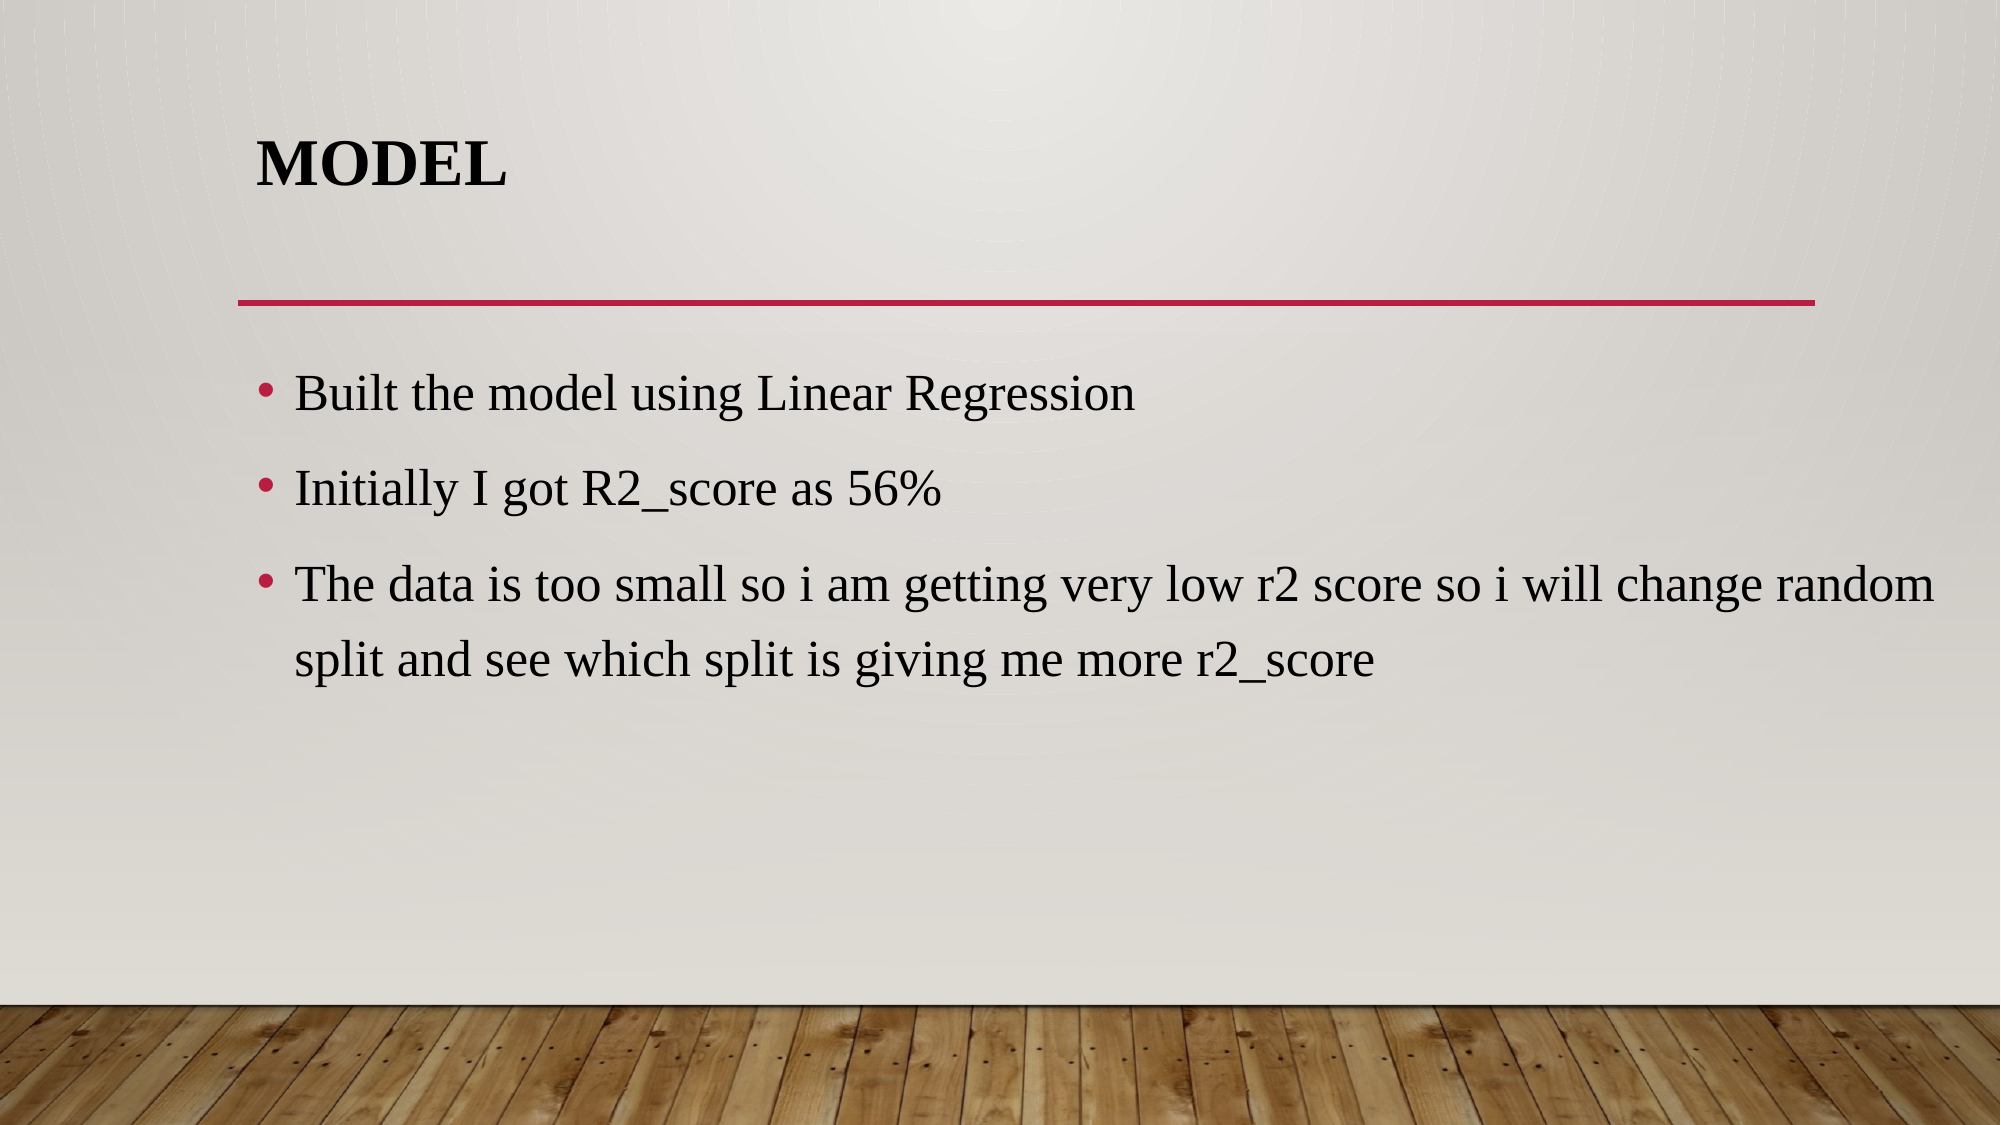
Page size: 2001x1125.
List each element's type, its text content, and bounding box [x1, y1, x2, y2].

picture [0, 1005, 2000, 1125]
title Model [241, 120, 1967, 338]
list Built the model using Linear Regression Initially I got R2_score as 56% The data is too small so i am getting very low r2 score so i will change random split and see which split is giving me more r2_score [241, 338, 1967, 1052]
